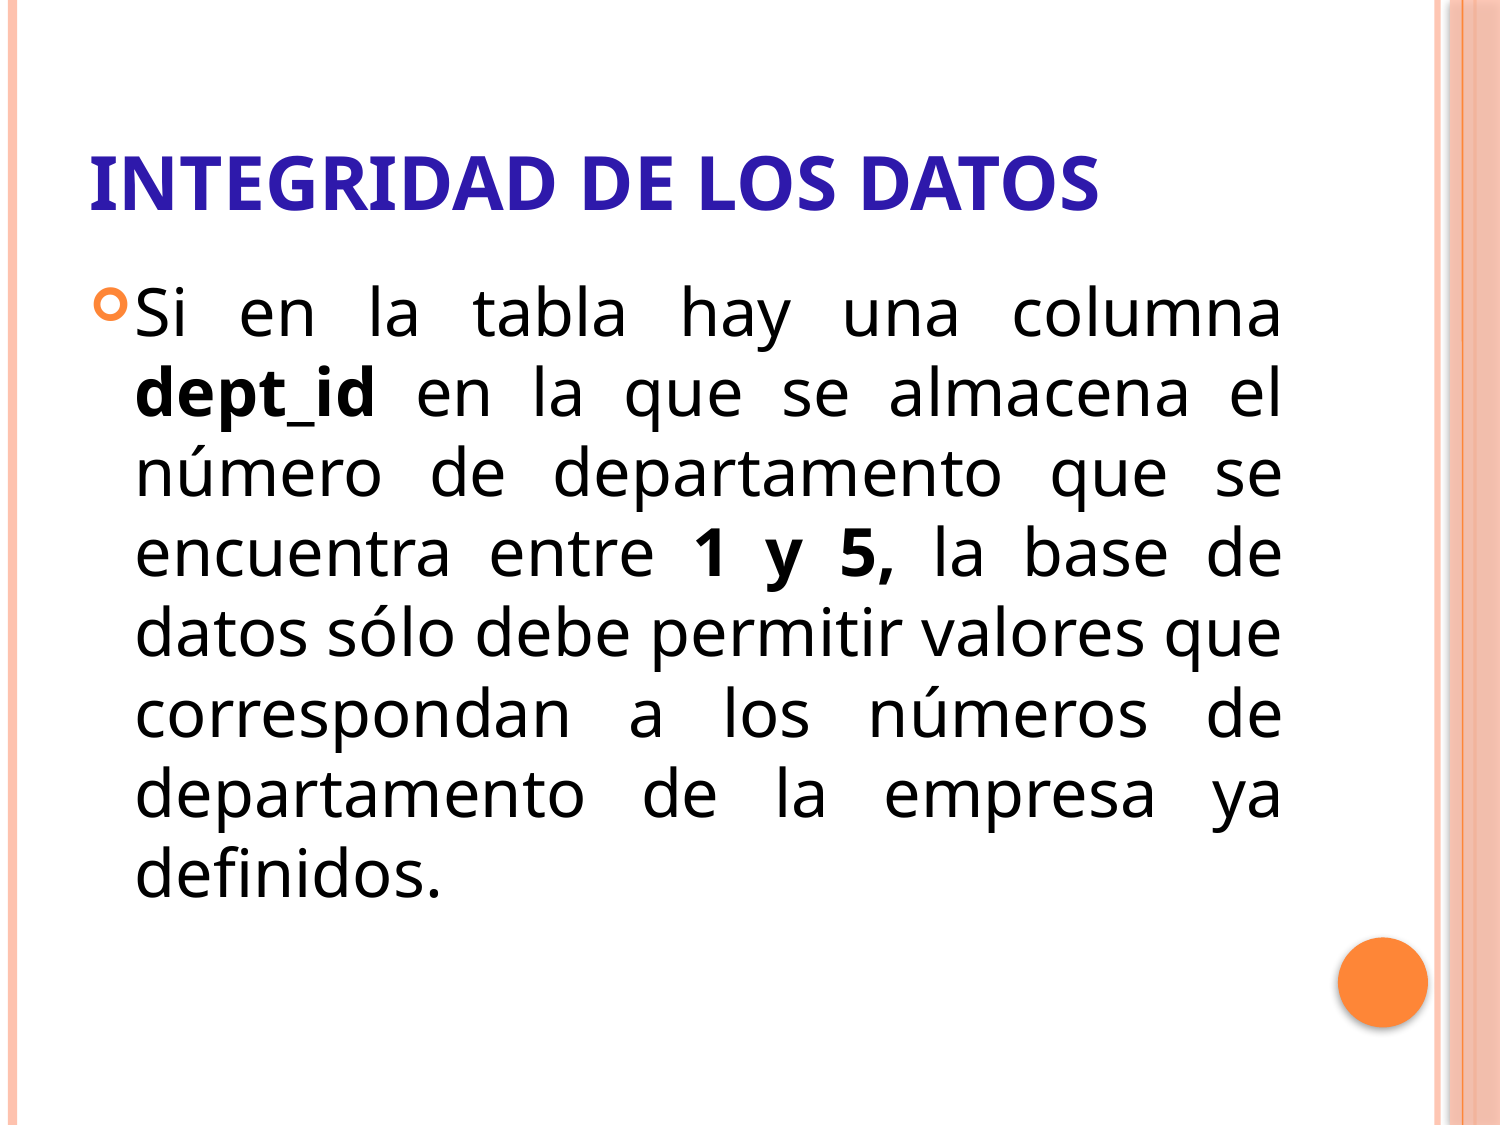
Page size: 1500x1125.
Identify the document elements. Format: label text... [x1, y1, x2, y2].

title Integridad de los datos [75, 45, 1300, 233]
list Si en la tabla hay una columna dept_id en la que se almacena el número de departamento que se encuentra entre 1 y 5, la base de datos sólo debe permitir valores que correspondan a los números de departamento de la empresa ya definidos. [75, 262, 1300, 1062]
